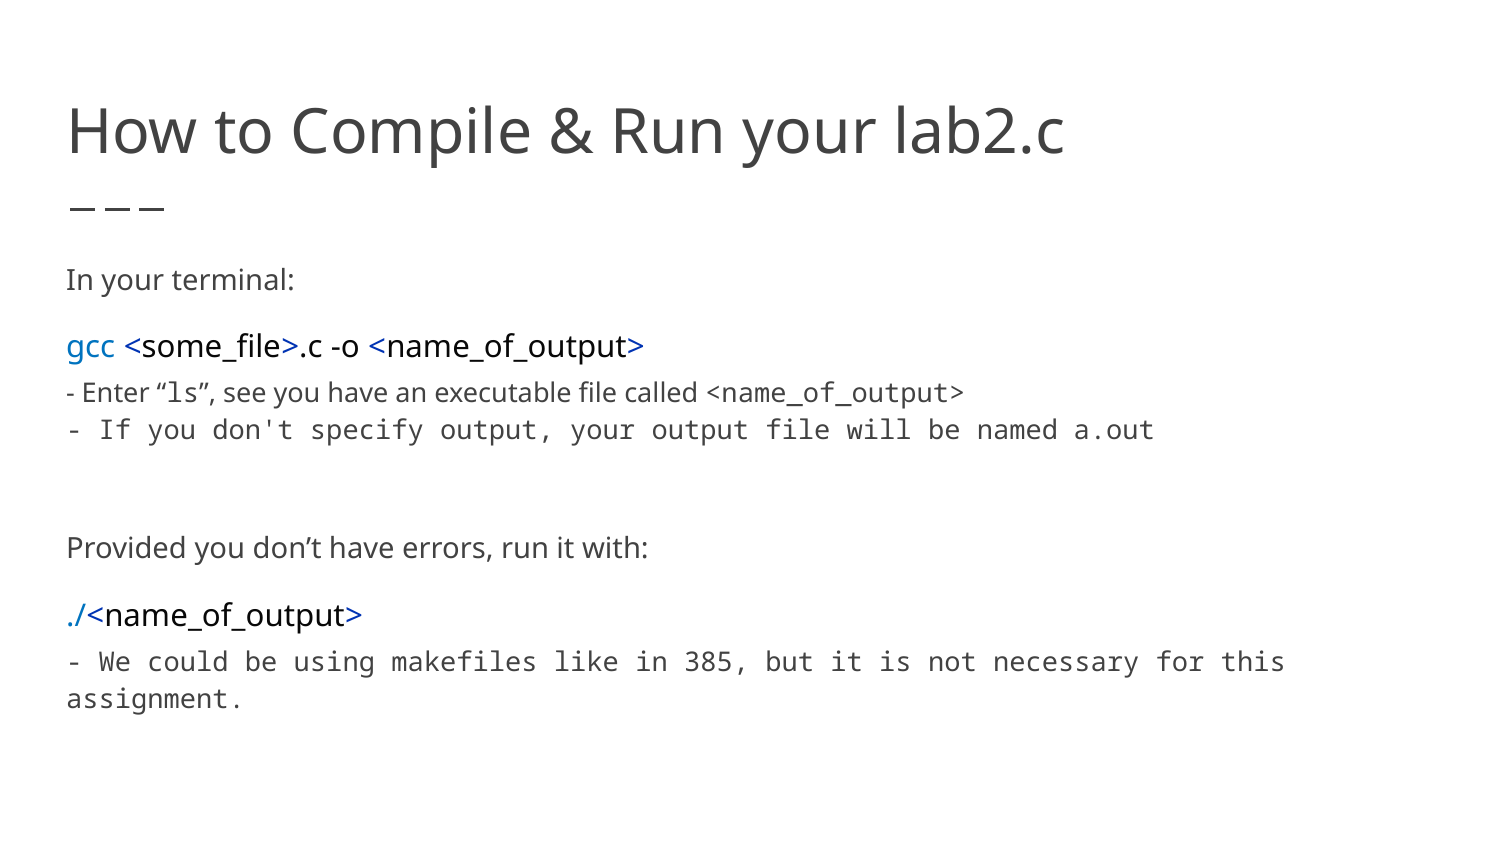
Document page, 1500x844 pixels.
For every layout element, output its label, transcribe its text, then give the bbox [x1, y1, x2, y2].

list In your terminal: gcc <some_file>.c -o <name_of_output> - Enter “ls”, see you have an executable file called <name_of_output> - If you don't specify output, your output file will be named a.out Provided you don’t have errors, run it with: ./<name_of_output> - We could be using makefiles like in 385, but it is not necessary for this assignment. [51, 240, 1449, 783]
title How to Compile & Run your lab2.c [51, 61, 1449, 182]
